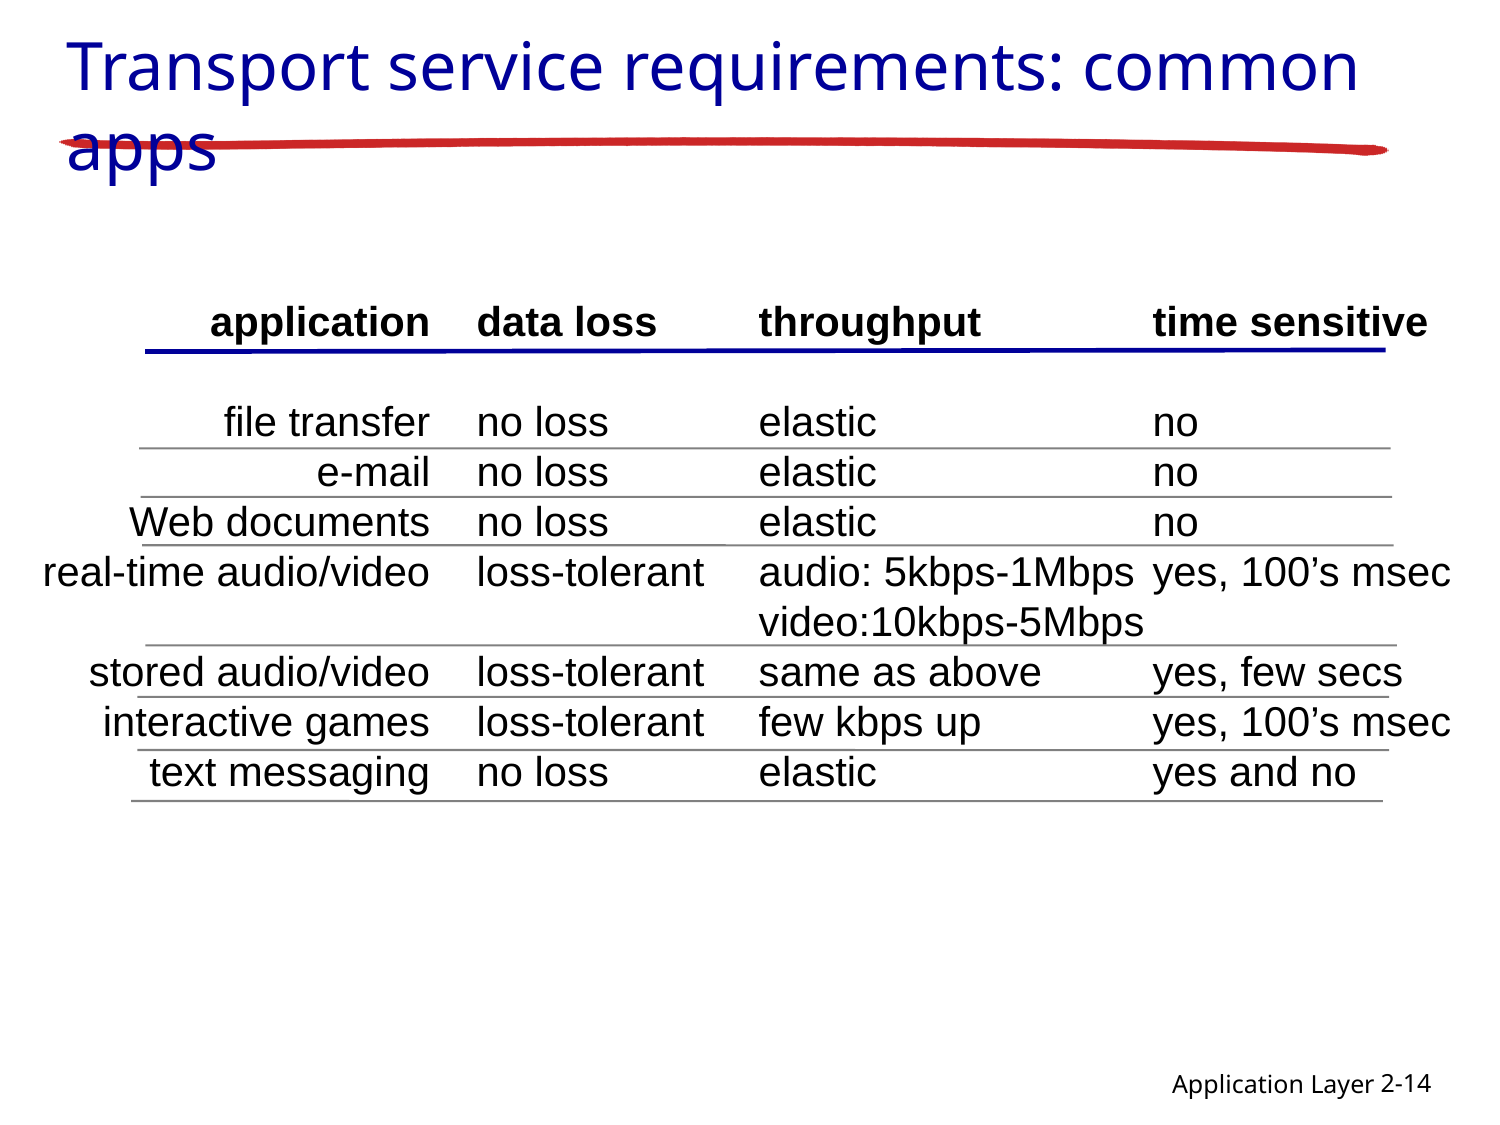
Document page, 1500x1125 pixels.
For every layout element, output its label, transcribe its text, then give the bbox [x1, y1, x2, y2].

text_box throughput elastic elastic elastic audio: 5kbps-1Mbps video:10kbps-5Mbps same as above few kbps up elastic [744, 646, 1137, 696]
picture [53, 132, 1404, 161]
text_box throughput elastic elastic elastic audio: 5kbps-1Mbps video:10kbps-5Mbps same as above few kbps up elastic [744, 697, 1137, 750]
text_box throughput elastic elastic elastic audio: 5kbps-1Mbps video:10kbps-5Mbps same as above few kbps up elastic [744, 751, 1137, 801]
text_box application file transfer e-mail Web documents real-time audio/video stored audio/video interactive games text messaging [27, 286, 446, 802]
text_box data loss no loss no loss no loss loss-tolerant loss-tolerant loss-tolerant no loss [461, 646, 720, 696]
text_box throughput elastic elastic elastic audio: 5kbps-1Mbps video:10kbps-5Mbps same as above few kbps up elastic [744, 351, 1137, 448]
text_box data loss no loss no loss no loss loss-tolerant loss-tolerant loss-tolerant no loss [461, 546, 720, 645]
text_box throughput elastic elastic elastic audio: 5kbps-1Mbps video:10kbps-5Mbps same as above few kbps up elastic [744, 287, 1137, 350]
title Transport service requirements: common apps [51, 166, 1398, 172]
slide_number 2-14 [1365, 1059, 1477, 1106]
footer Application Layer [914, 1060, 1391, 1109]
text_box data loss no loss no loss no loss loss-tolerant loss-tolerant loss-tolerant no loss [461, 449, 720, 496]
text_box data loss no loss no loss no loss loss-tolerant loss-tolerant loss-tolerant no loss [461, 287, 720, 448]
text_box data loss no loss no loss no loss loss-tolerant loss-tolerant loss-tolerant no loss [461, 697, 720, 750]
text_box throughput elastic elastic elastic audio: 5kbps-1Mbps video:10kbps-5Mbps same as above few kbps up elastic [744, 449, 1137, 496]
text_box throughput elastic elastic elastic audio: 5kbps-1Mbps video:10kbps-5Mbps same as above few kbps up elastic [744, 546, 1137, 645]
text_box throughput elastic elastic elastic audio: 5kbps-1Mbps video:10kbps-5Mbps same as above few kbps up elastic [744, 497, 1137, 545]
text_box data loss no loss no loss no loss loss-tolerant loss-tolerant loss-tolerant no loss [461, 497, 720, 545]
text_box time sensitive no no no yes, 100’s msec yes, few secs yes, 100’s msec yes and no [1137, 287, 1500, 803]
text_box data loss no loss no loss no loss loss-tolerant loss-tolerant loss-tolerant no loss [461, 751, 720, 801]
title Transport service requirements: common apps [51, 37, 1398, 132]
